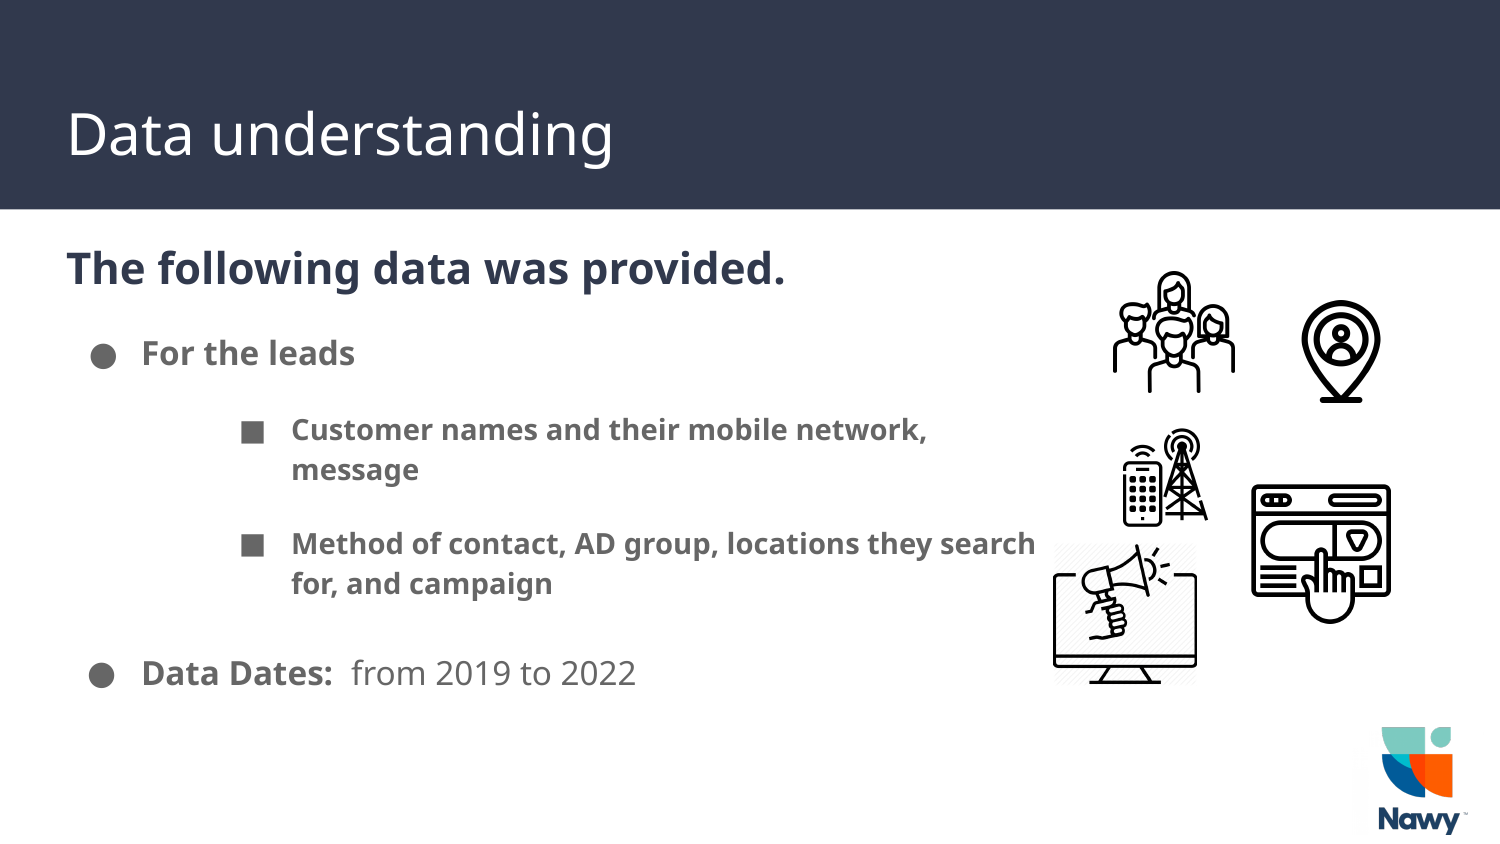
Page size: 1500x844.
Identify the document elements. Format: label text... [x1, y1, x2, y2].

picture [1248, 482, 1393, 627]
list The following data was provided. For the leads Customer names and their mobile network, message Method of contact, AD group, locations they search for, and campaign Data Dates: from 2019 to 2022 [51, 218, 1058, 844]
picture [1289, 300, 1393, 404]
picture [1053, 542, 1197, 686]
picture [1112, 271, 1235, 393]
picture [1112, 424, 1218, 530]
picture [1346, 726, 1500, 835]
title Data understanding [51, 82, 1449, 185]
